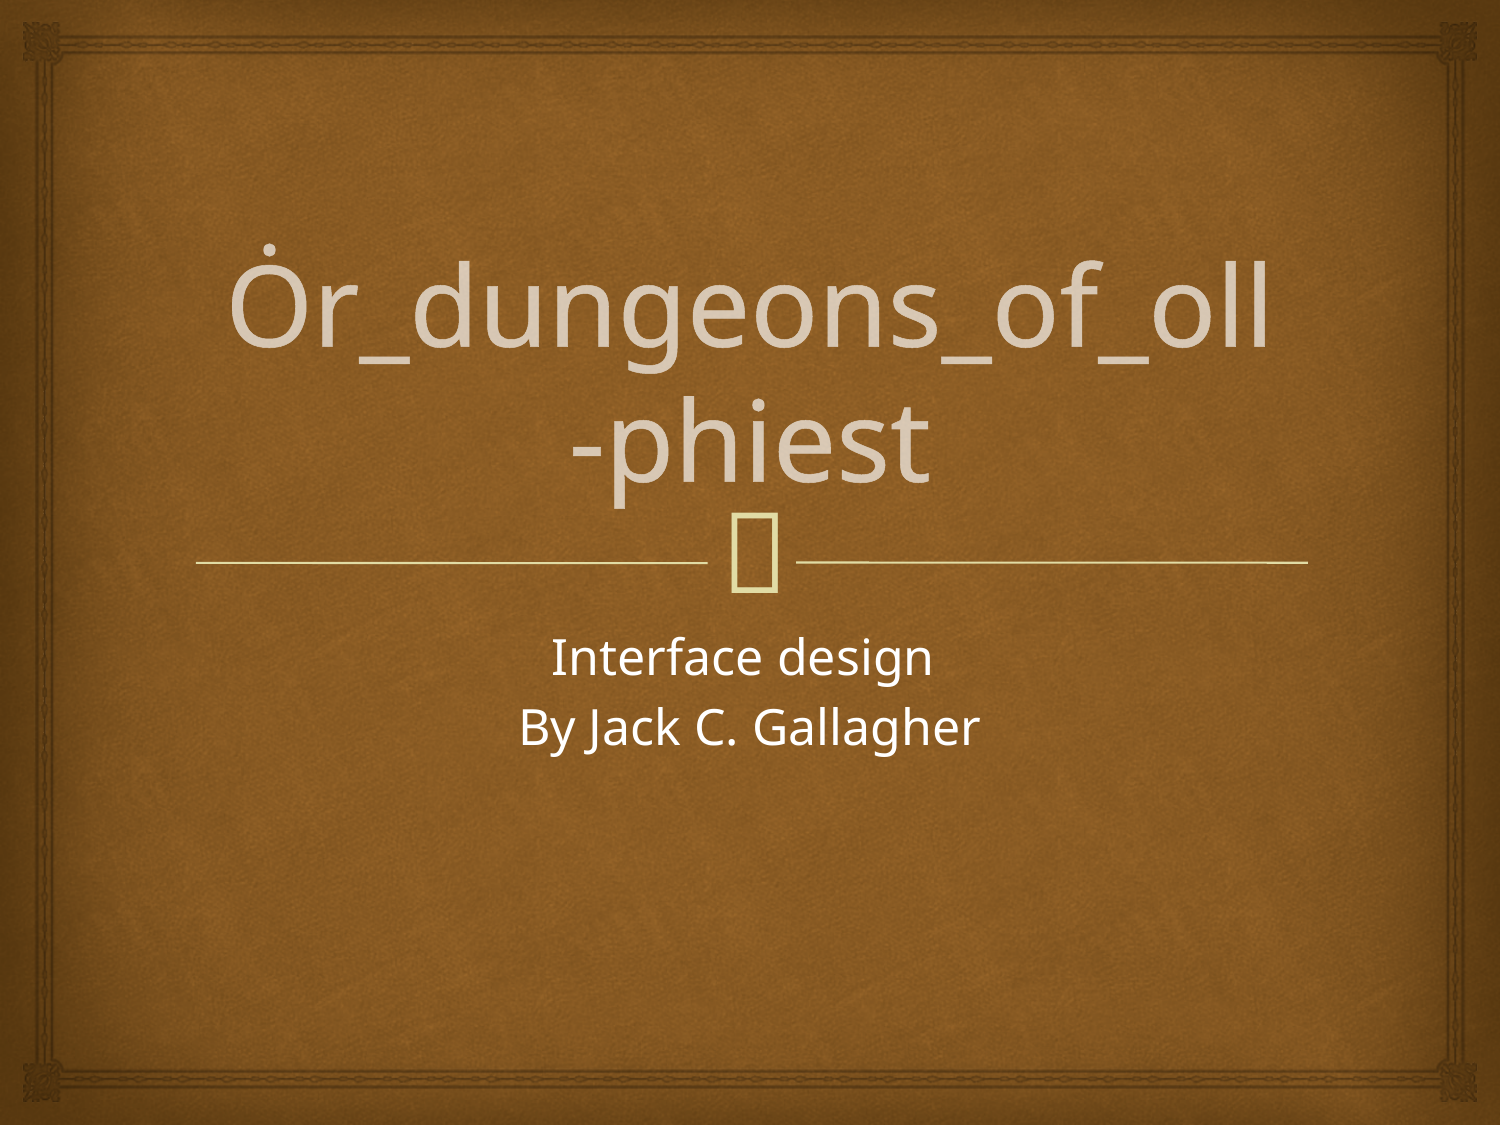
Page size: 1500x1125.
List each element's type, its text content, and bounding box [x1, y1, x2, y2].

picture [0, 0, 1500, 1125]
title Ȯr_dungeons_of_oll-phiest [194, 227, 1306, 512]
subtitle Interface design By Jack C. Gallagher [225, 618, 1275, 906]
